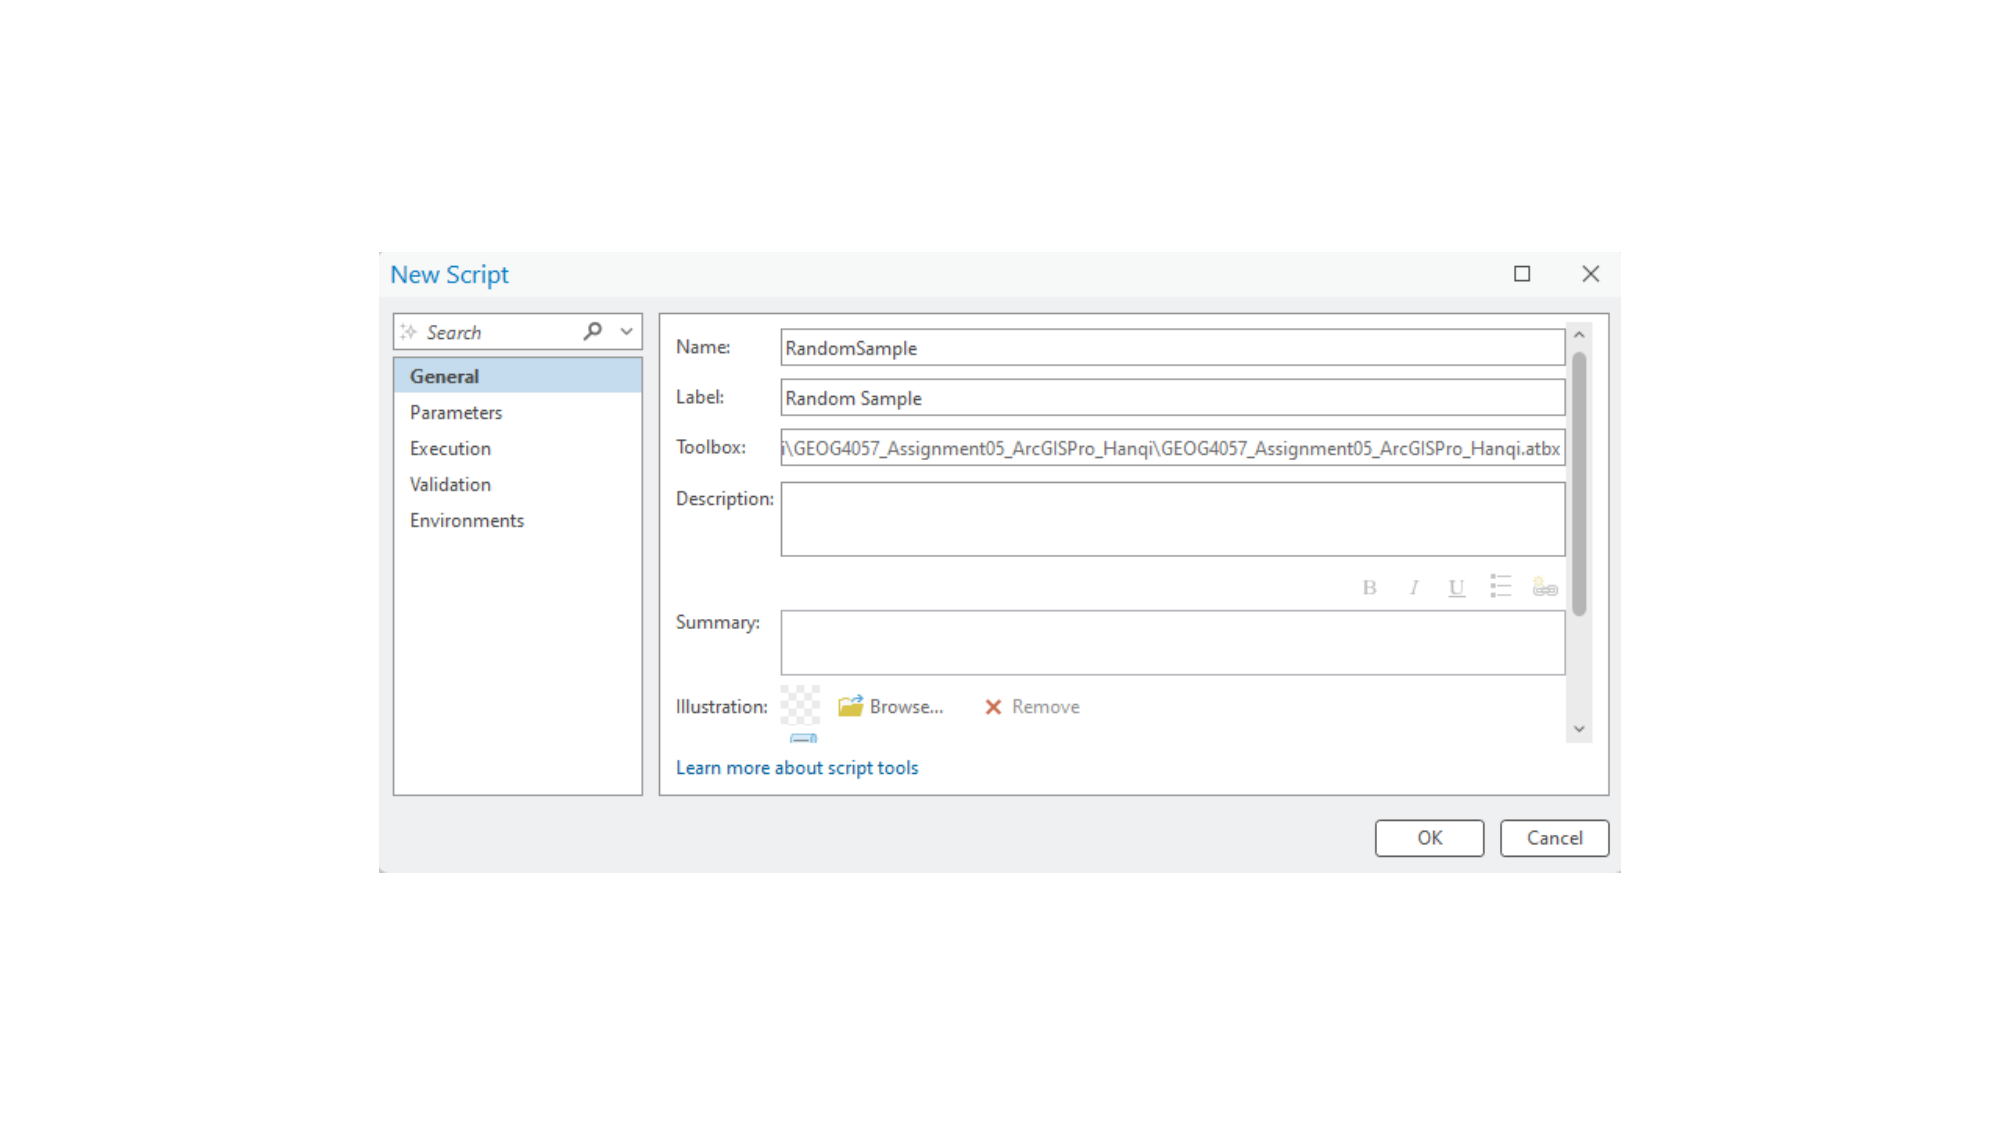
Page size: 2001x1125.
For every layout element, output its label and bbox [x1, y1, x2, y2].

picture [379, 251, 1621, 874]
